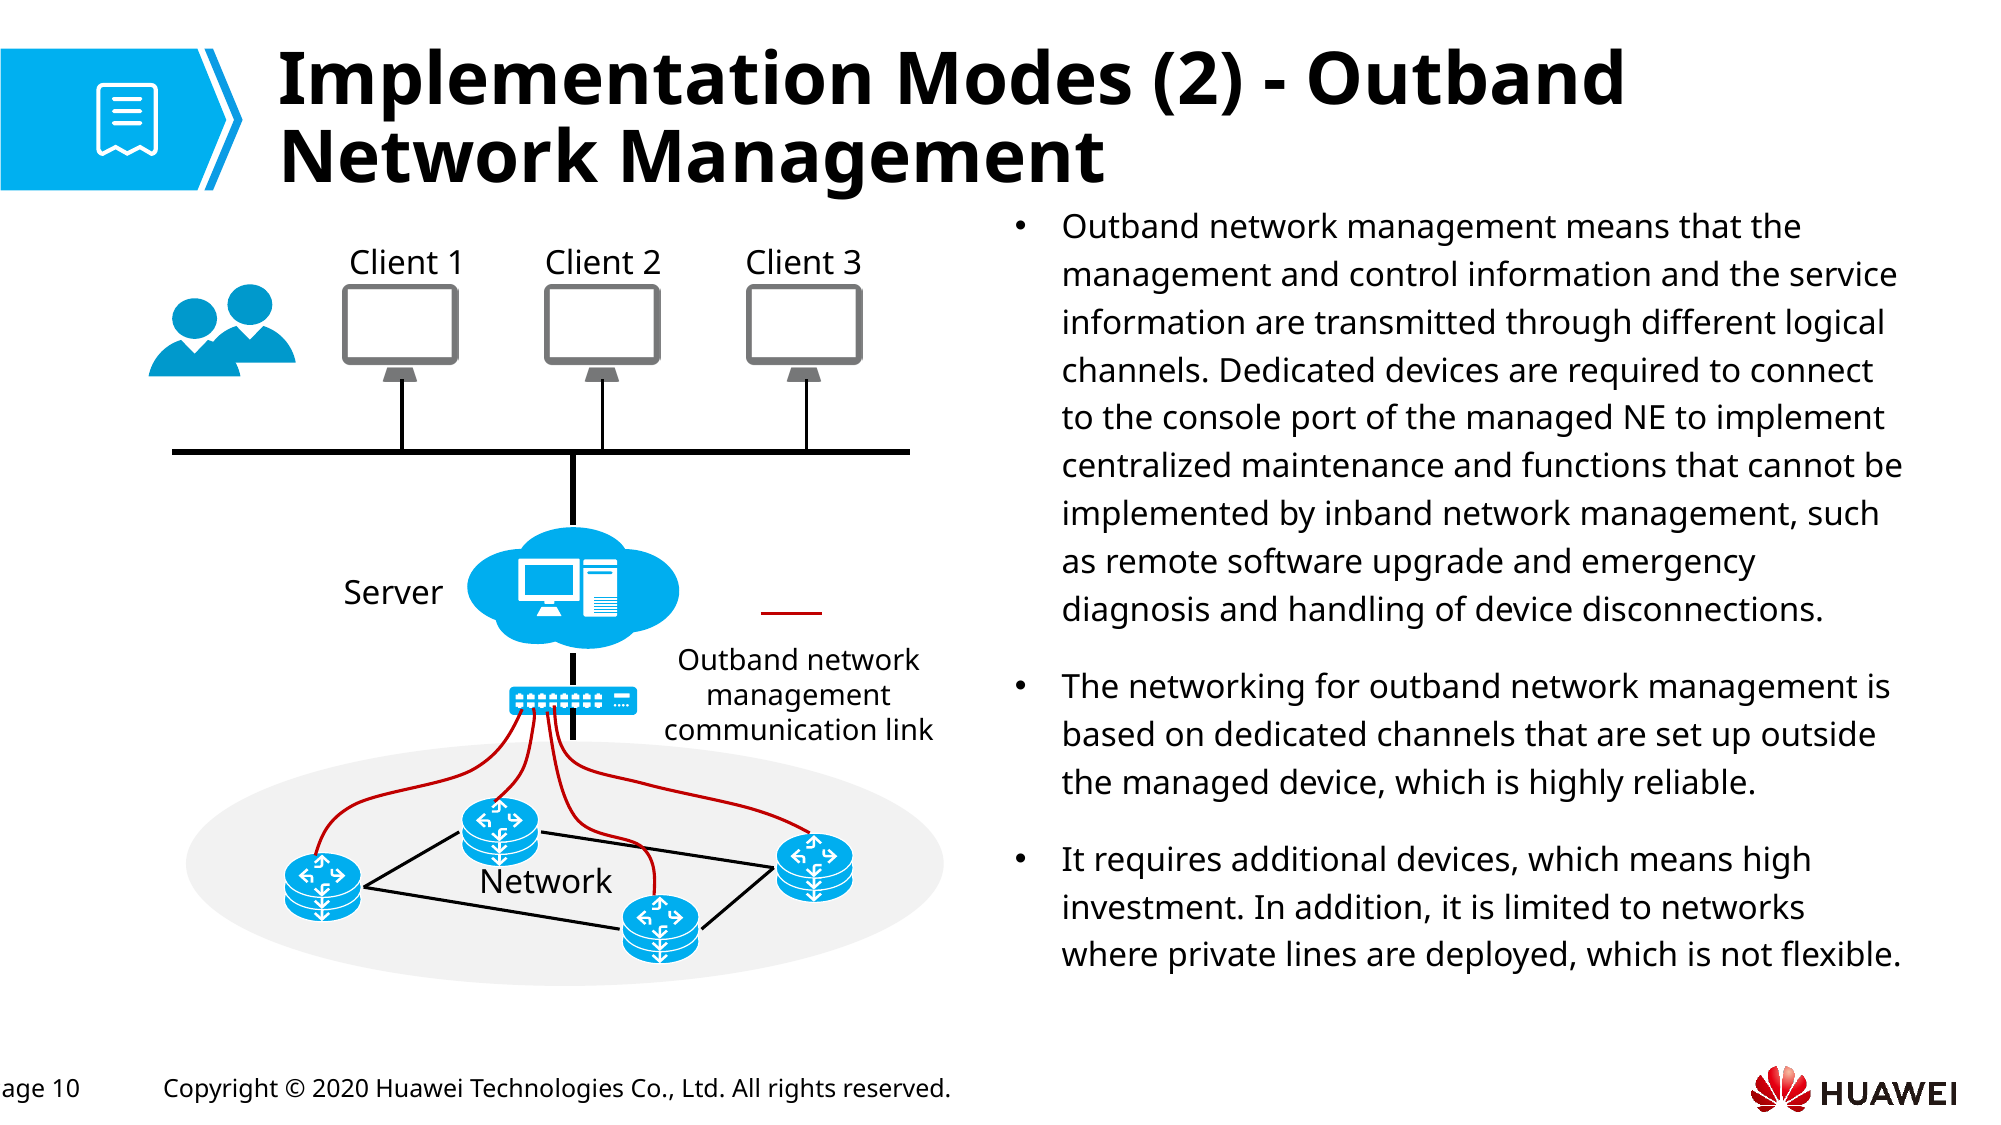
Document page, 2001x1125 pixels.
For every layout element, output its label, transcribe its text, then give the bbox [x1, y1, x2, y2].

title Implementation Modes (2) - Outband Network Management [261, 67, 1875, 173]
text_box Outband network management means that the management and control information and the service information are transmitted through different logical channels. Dedicated devices are required to connect to the console port of the managed NE to implement centralized maintenance and functions that cannot be implemented by inband network management, such as remote software upgrade and emergency diagnosis and handling of device disconnections. The networking for outband network management is based on dedicated channels that are set up outside the managed device, which is highly reliable. It requires additional devices, which means high investment. In addition, it is limited to networks where private lines are deployed, which is not flexible. [999, 189, 1928, 946]
picture [1751, 1066, 1956, 1112]
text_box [148, 233, 963, 986]
